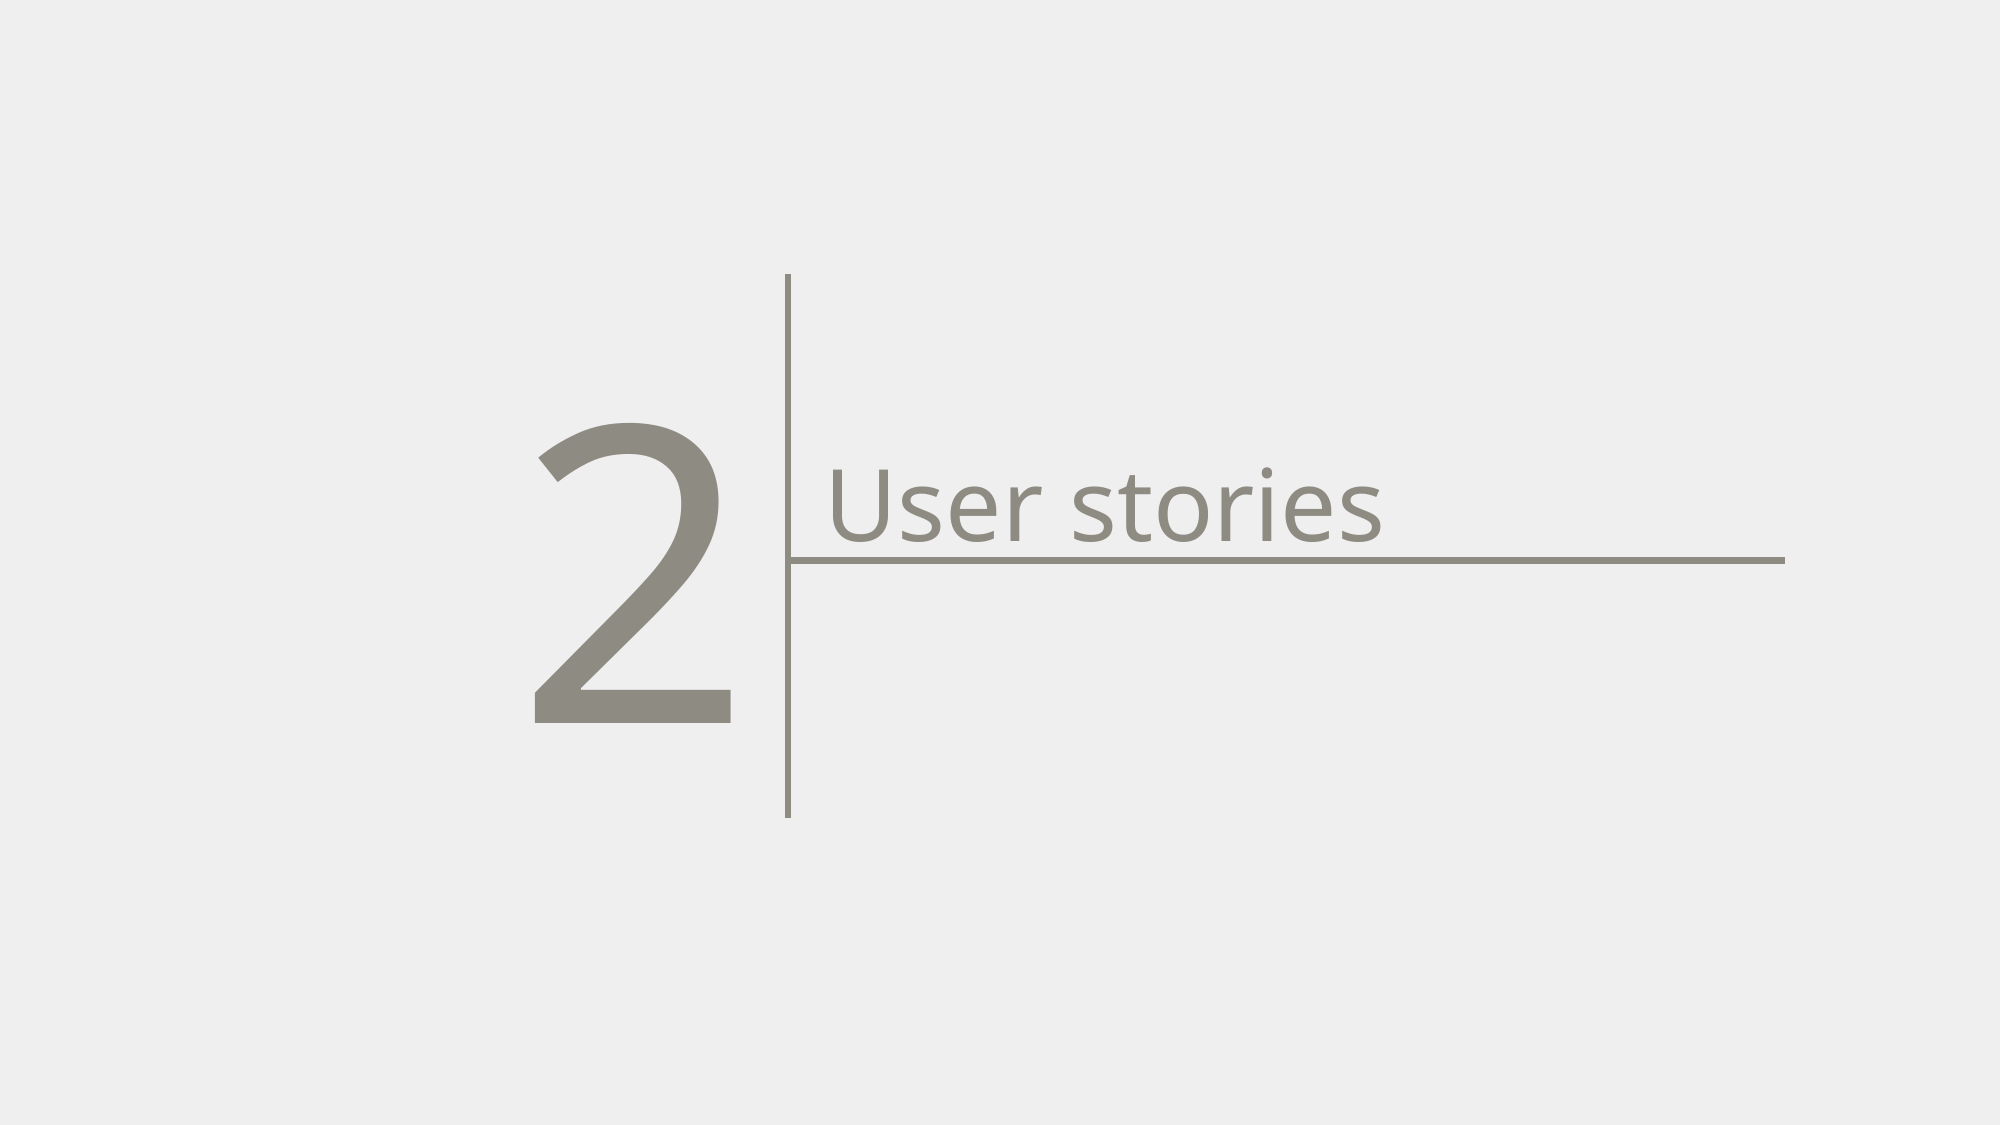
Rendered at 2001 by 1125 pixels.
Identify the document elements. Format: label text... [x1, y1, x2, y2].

text_box 2 [500, 301, 788, 814]
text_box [788, 273, 1785, 818]
